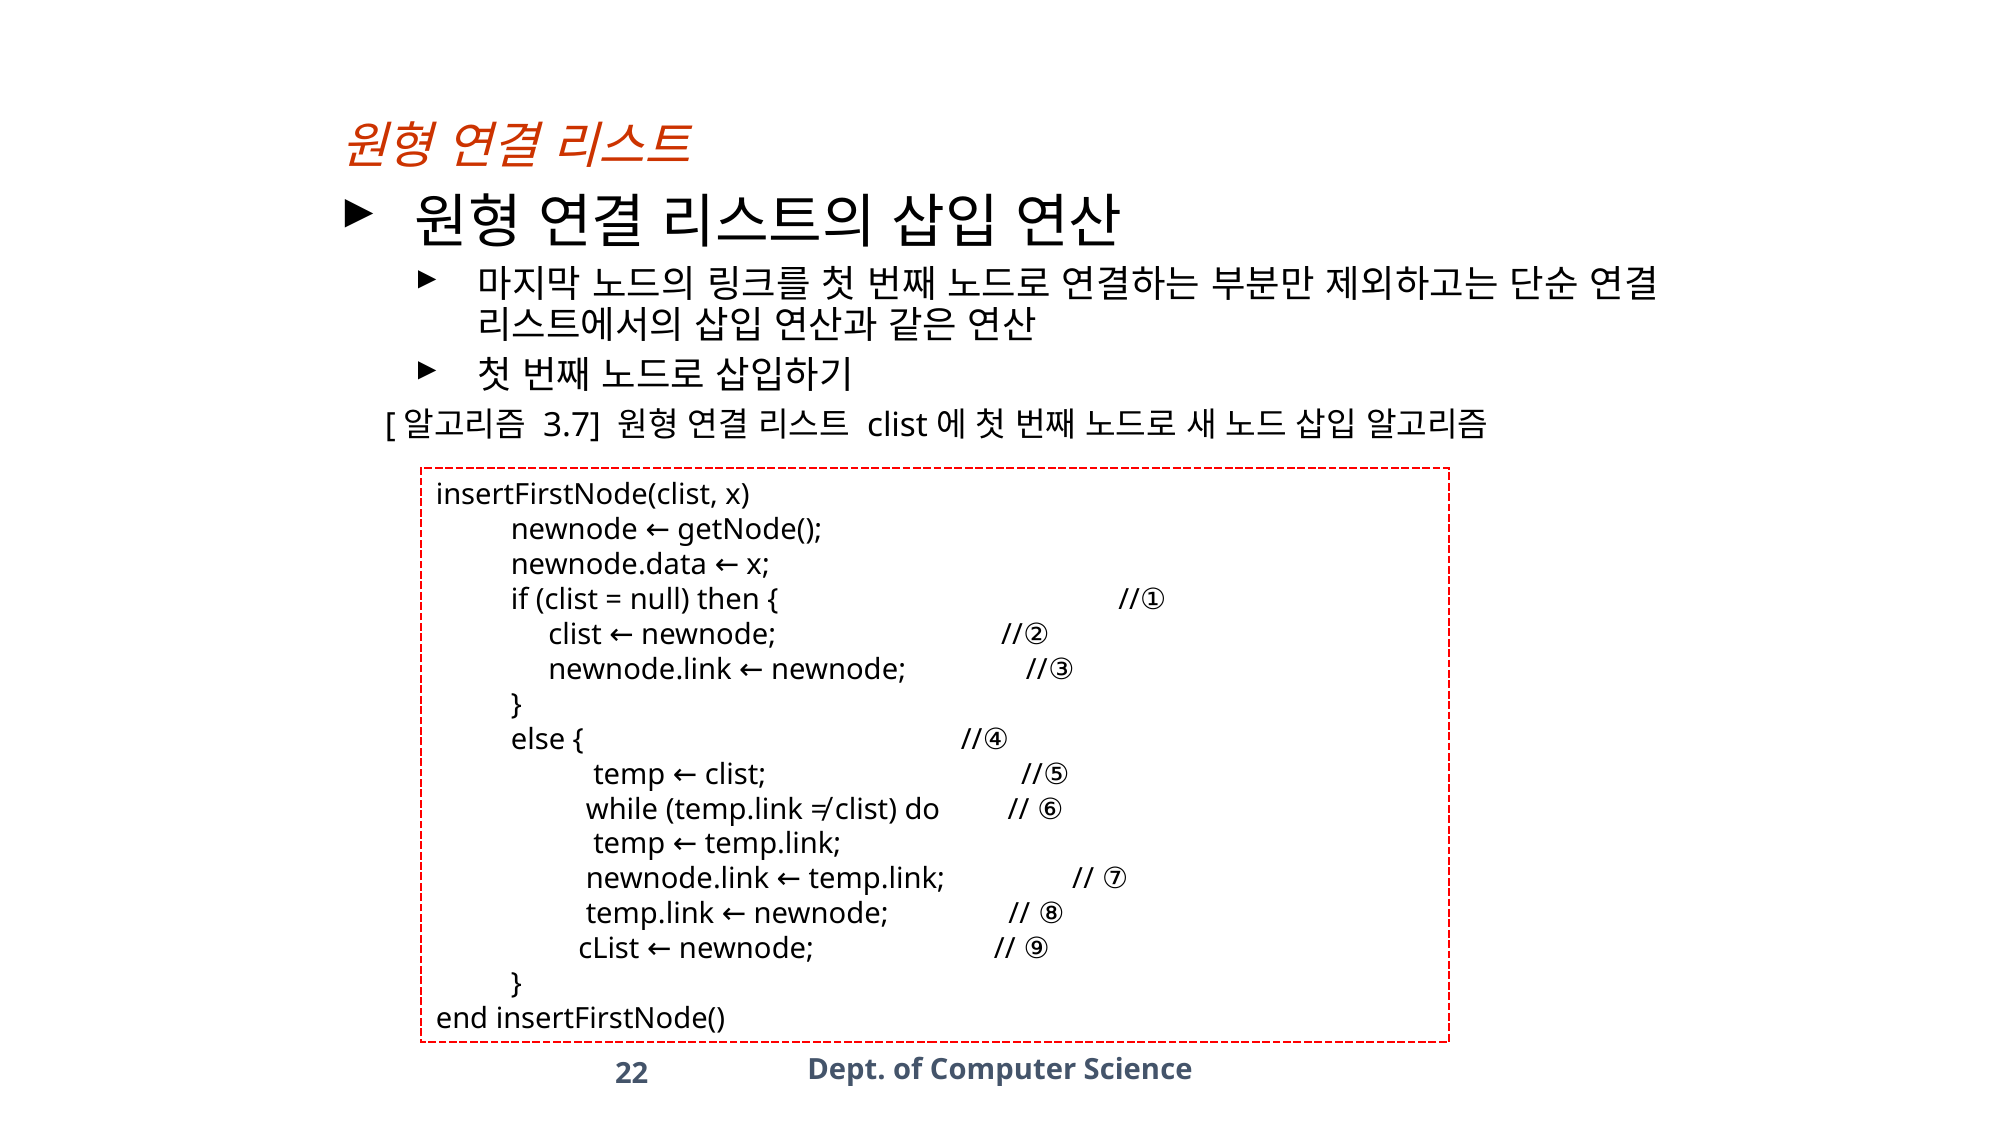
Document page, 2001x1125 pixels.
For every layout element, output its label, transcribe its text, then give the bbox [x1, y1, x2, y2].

list 원형 연결 리스트의 삽입 연산 마지막 노드의 링크를 첫 번째 노드로 연결하는 부분만 제외하고는 단순 연결 리스트에서의 삽입 연산과 같은 연산 첫 번째 노드로 삽입하기 [알고리즘 3.7] 원형 연결 리스트 clist에 첫 번째 노드로 새 노드 삽입 알고리즘 [324, 184, 1675, 1010]
text_box insertFirstNode(clist, x) newnode ← getNode(); newnode.data ← x; if (clist = null) then { //① clist ← newnode; //② newnode.link ← newnode; //③ } else { //④ temp ← clist; //⑤ while (temp.link ≠ clist) do // ⑥ temp ← temp.link; newnode.link ← temp.link; // ⑦ temp.link ← newnode; // ⑧ cList ← newnode; // ⑨ } end insertFirstNode() [421, 467, 1449, 1042]
slide_number 22 [338, 1047, 664, 1107]
text_box 원형 연결 리스트 [303, 113, 1654, 183]
footer Dept. of Computer Science [662, 1042, 1338, 1103]
